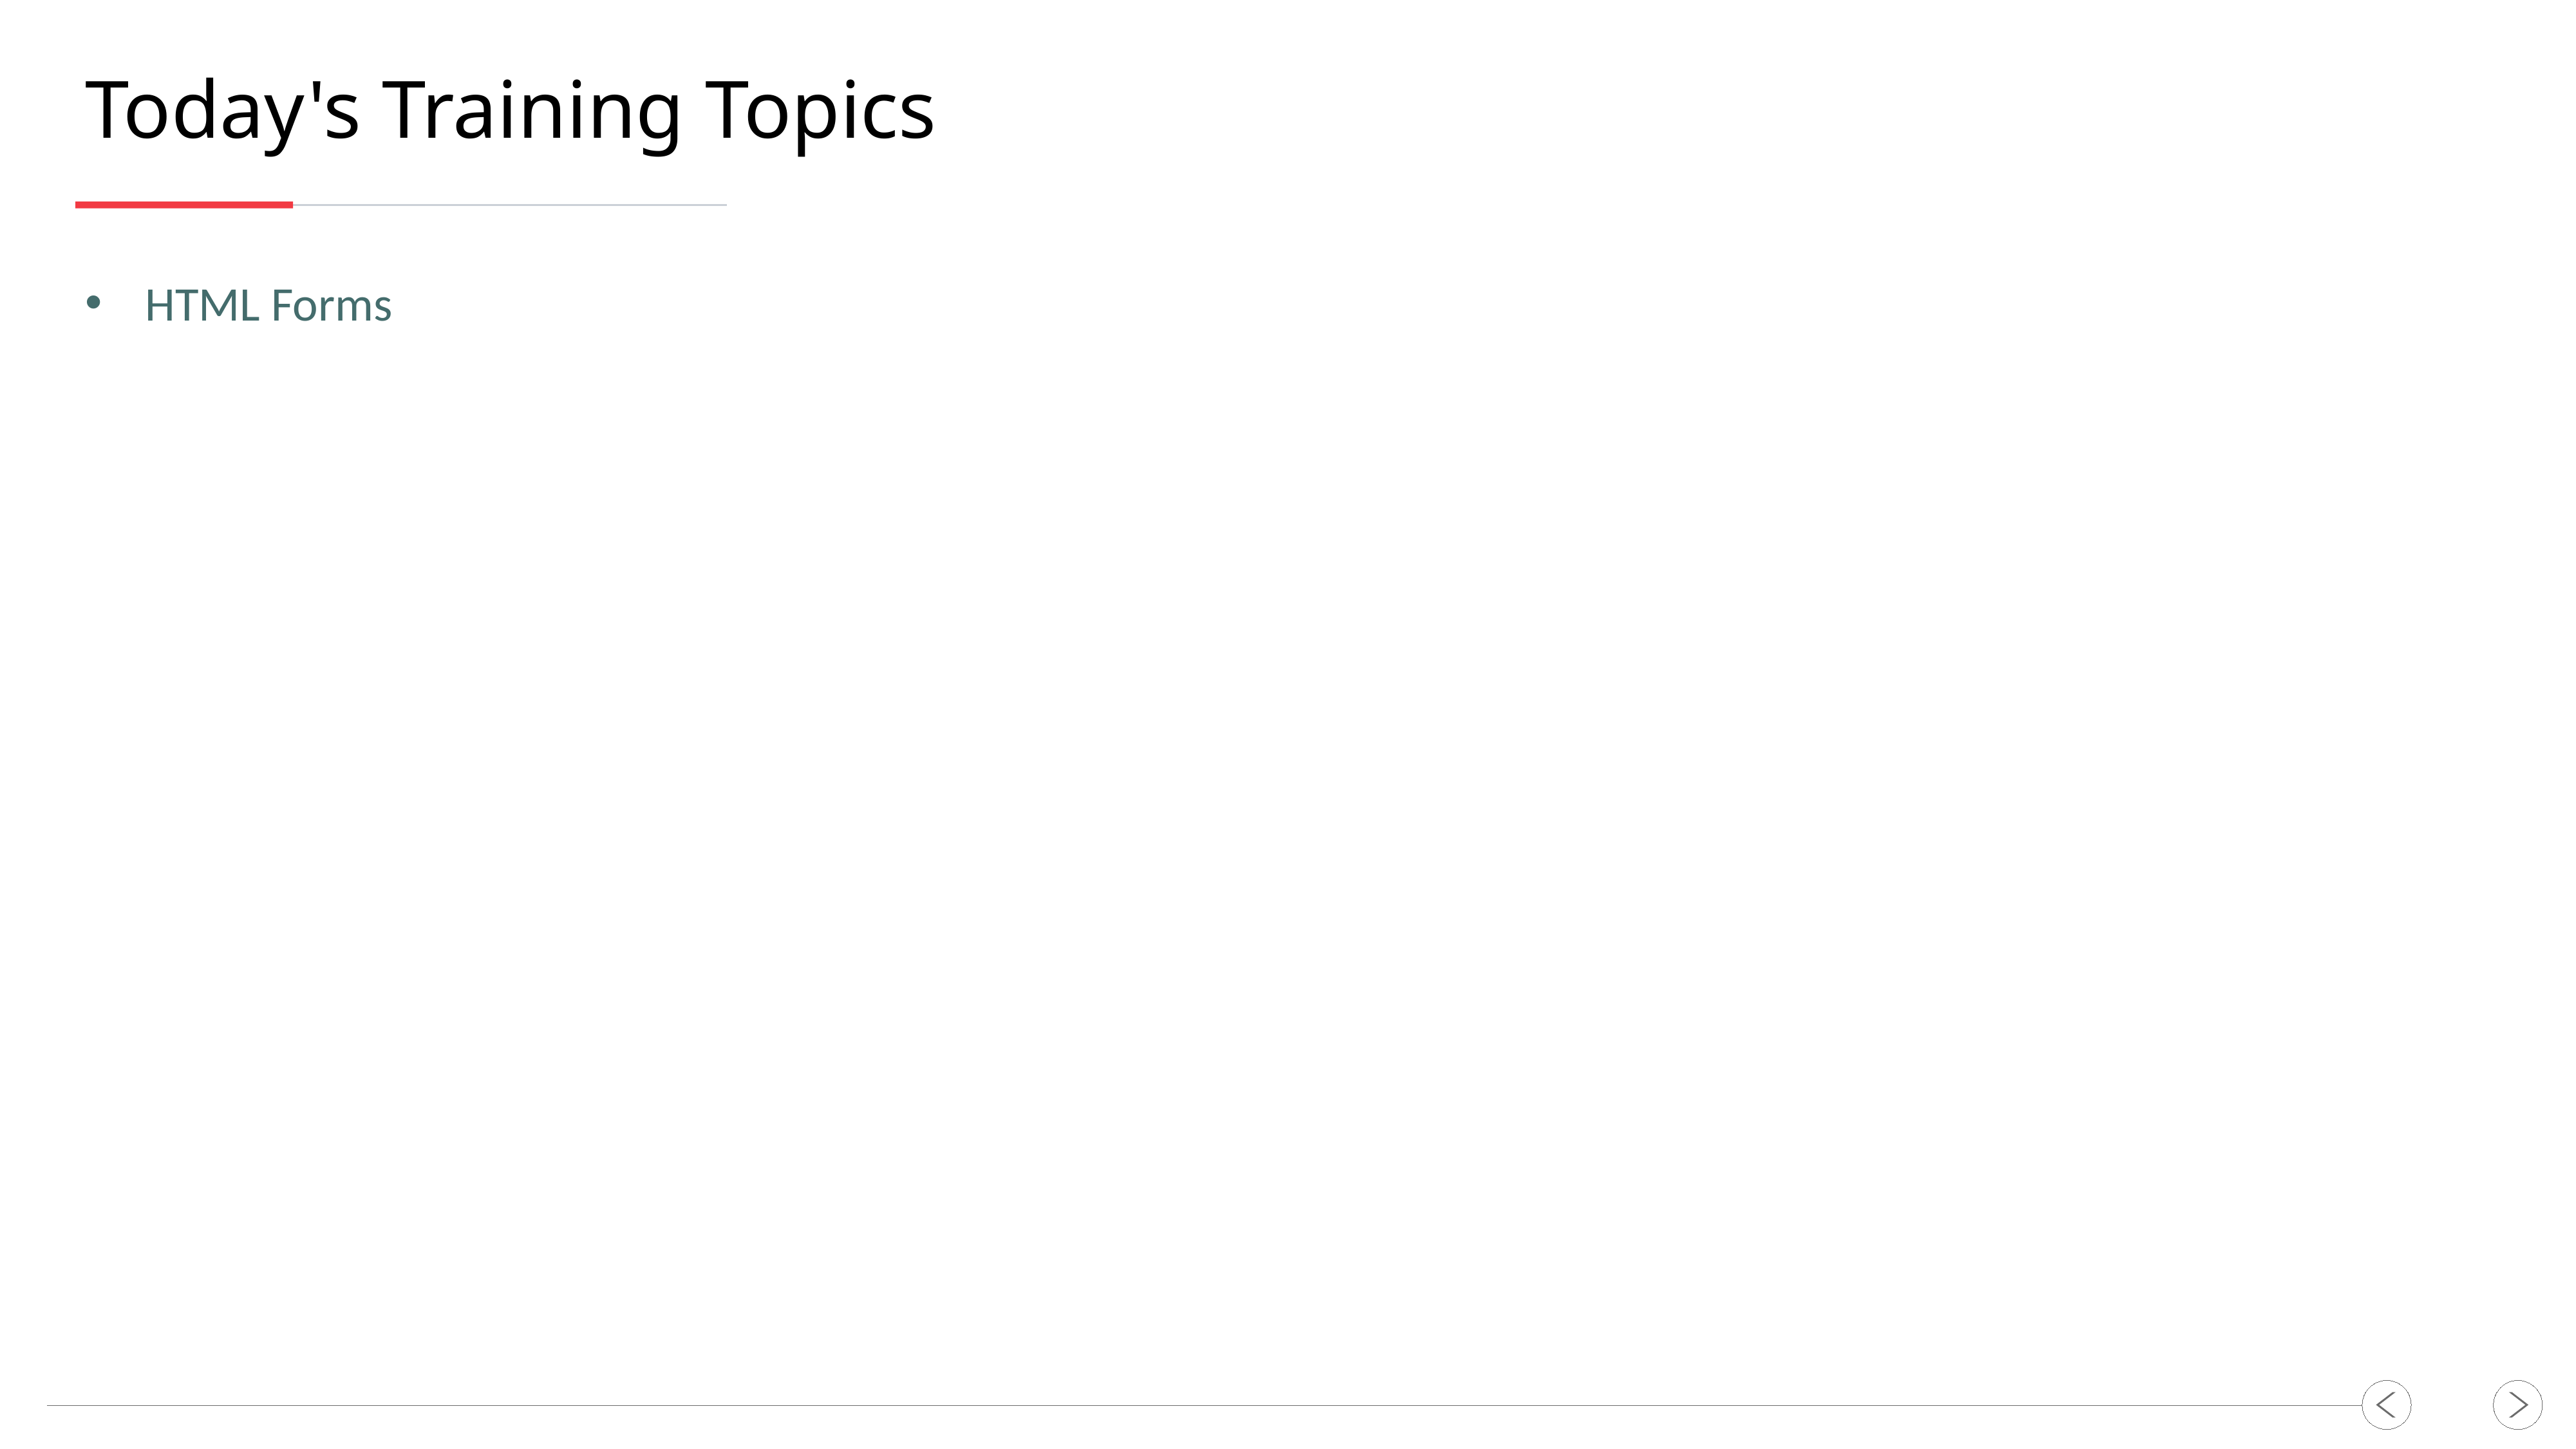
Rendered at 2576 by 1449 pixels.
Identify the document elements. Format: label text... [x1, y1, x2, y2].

list HTML Forms [75, 253, 2329, 1304]
list Today's Training Topics [75, 56, 2496, 157]
